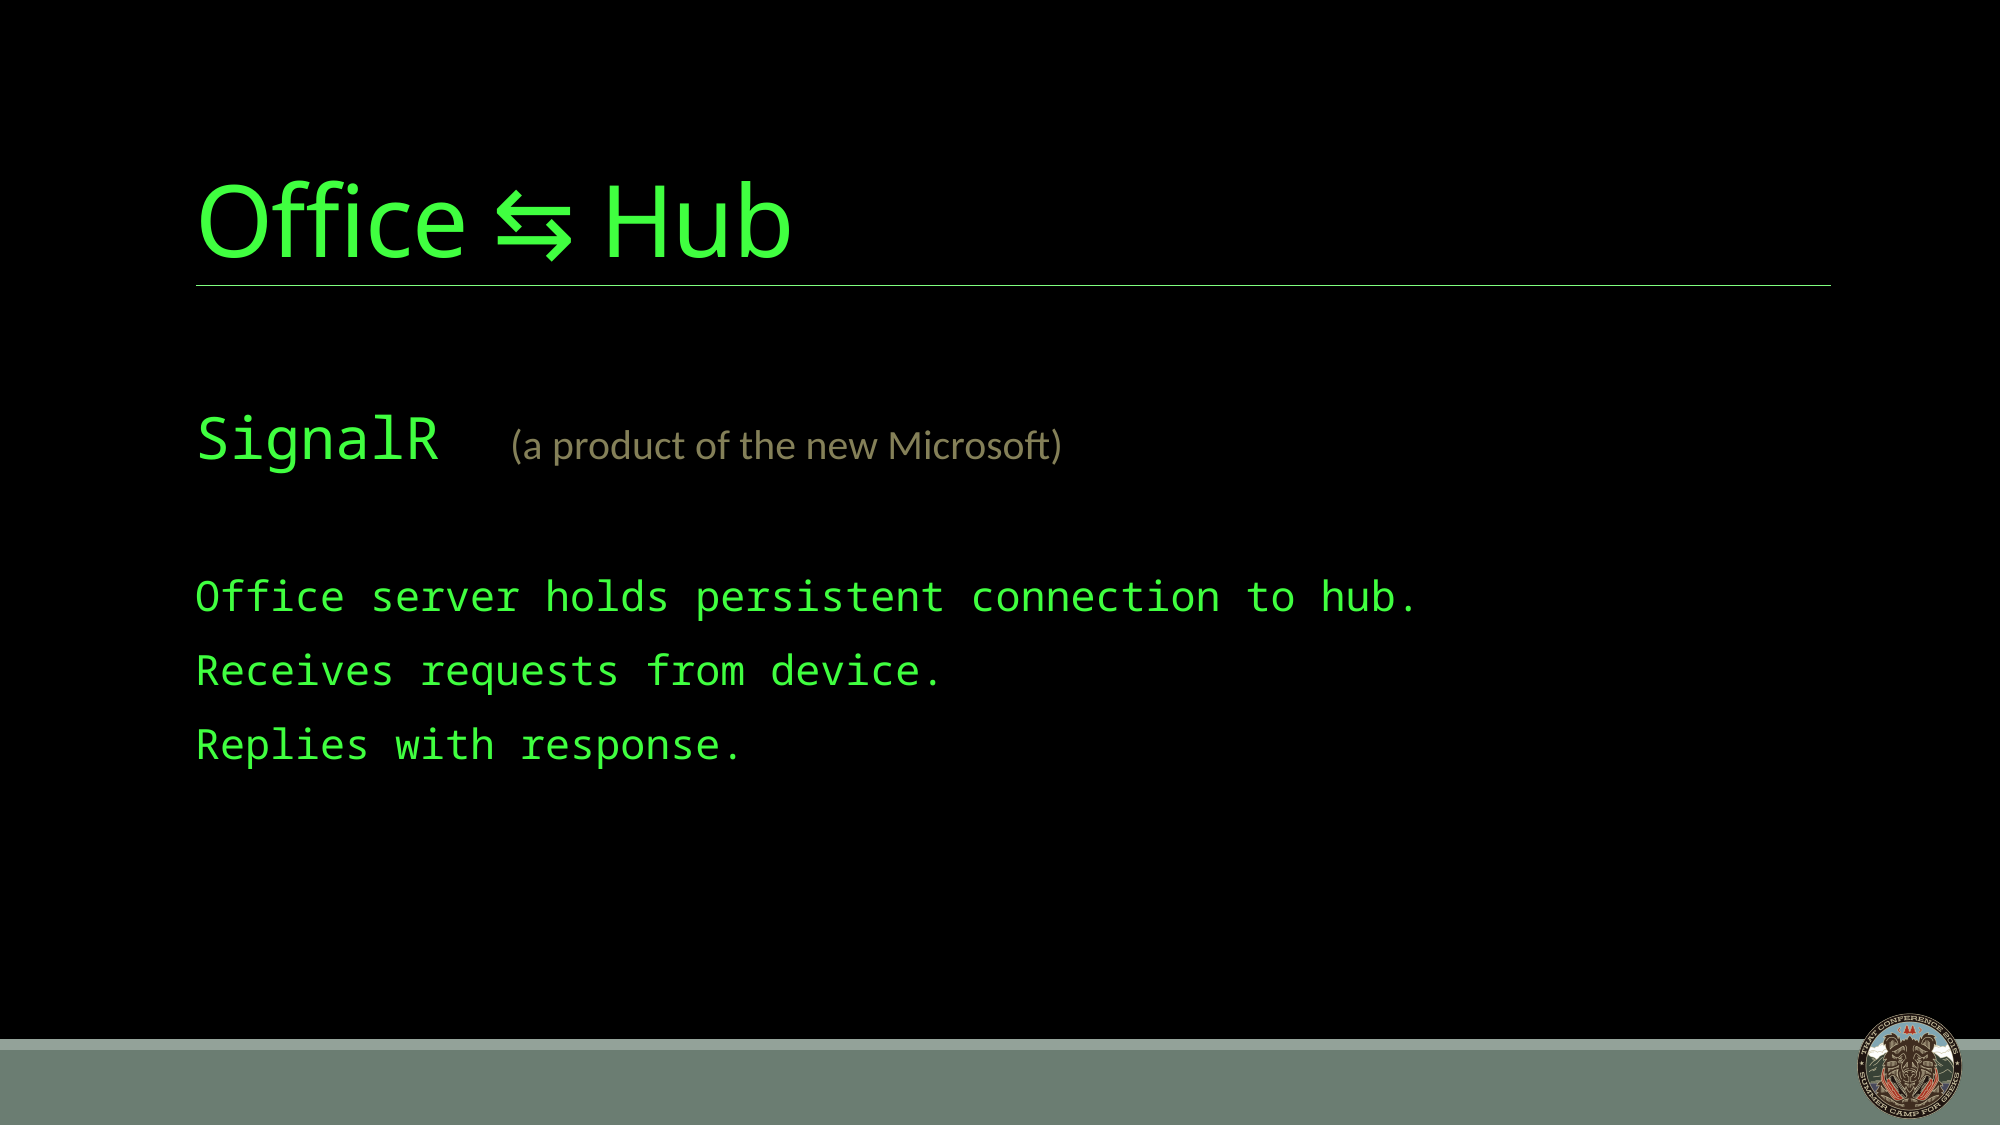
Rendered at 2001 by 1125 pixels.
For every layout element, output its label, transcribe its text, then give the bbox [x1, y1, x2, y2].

title Office ⇆ Hub [180, 47, 1830, 285]
list SignalR (a product of the new Microsoft) Office server holds persistent connection to hub. Receives requests from device. Replies with response. [180, 302, 1830, 963]
picture [1830, 1008, 1989, 1124]
